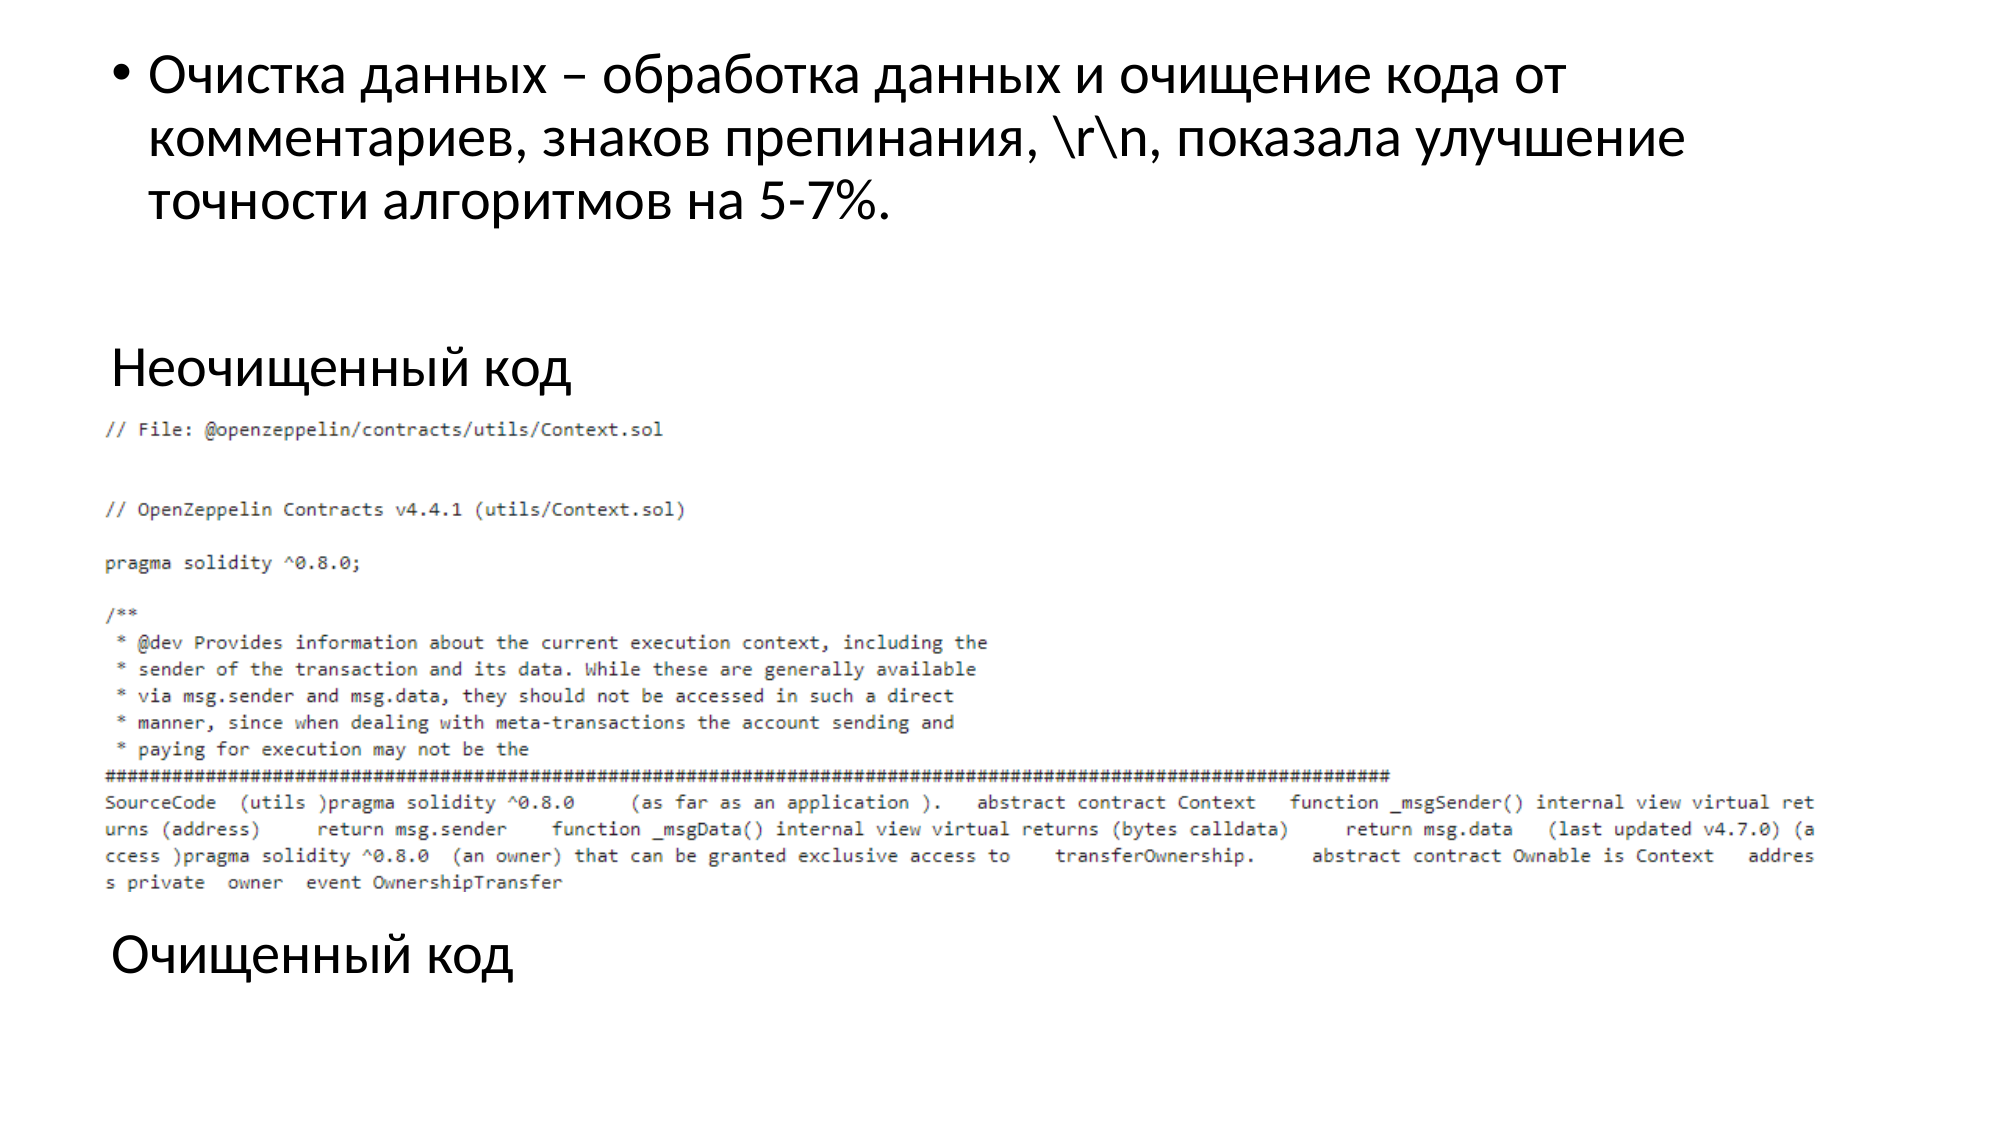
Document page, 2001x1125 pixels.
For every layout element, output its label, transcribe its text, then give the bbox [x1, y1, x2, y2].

list Очистка данных – обработка данных и очищение кода от комментариев, знаков препинания, \r\n, показала улучшение точности алгоритмов на 5-7%. Неочищенный код Очищенный код [96, 35, 1822, 1062]
picture [100, 411, 1822, 892]
